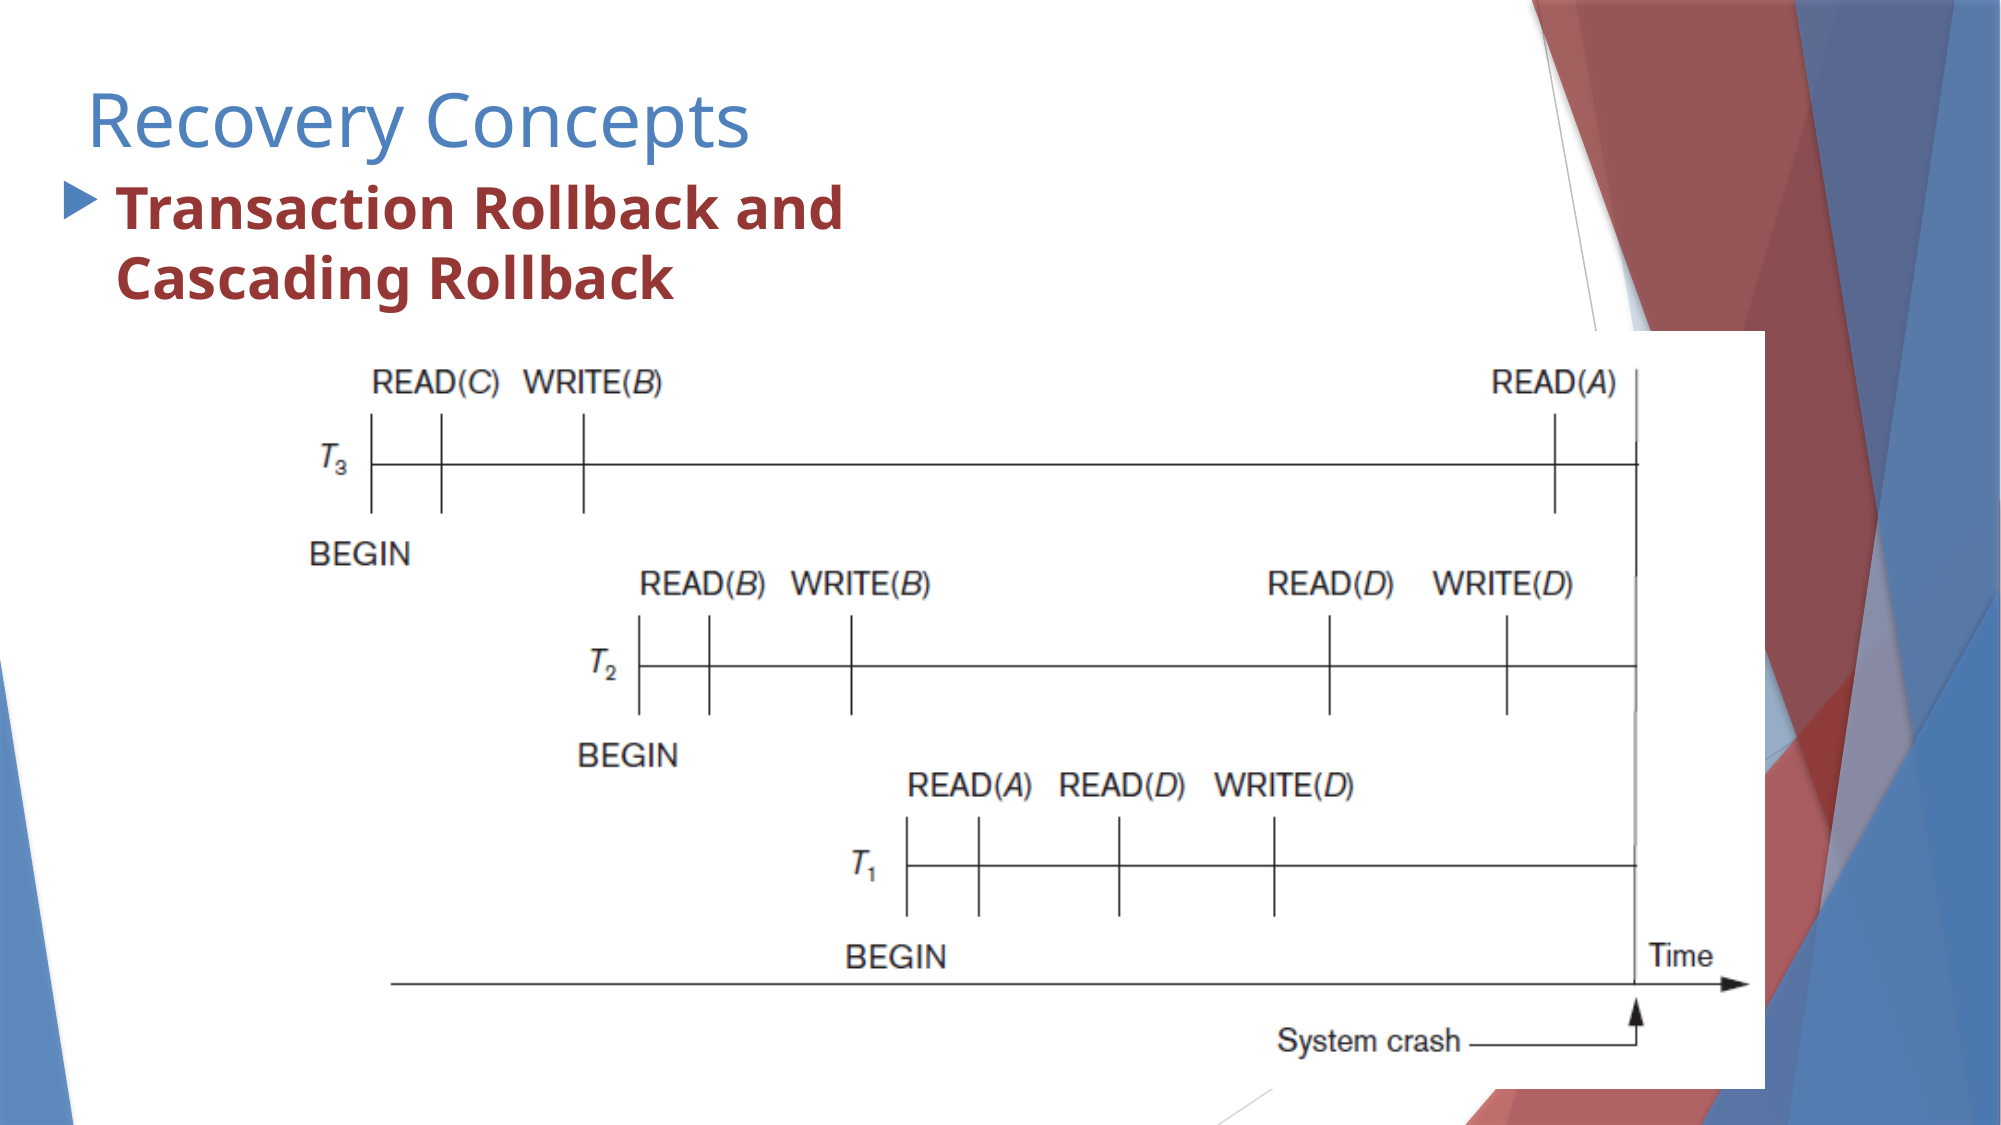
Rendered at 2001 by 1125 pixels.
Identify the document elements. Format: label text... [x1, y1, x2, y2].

title Recovery Concepts [71, 64, 1483, 282]
picture [309, 331, 1766, 1090]
list Transaction Rollback and Cascading Rollback [44, 163, 997, 1041]
